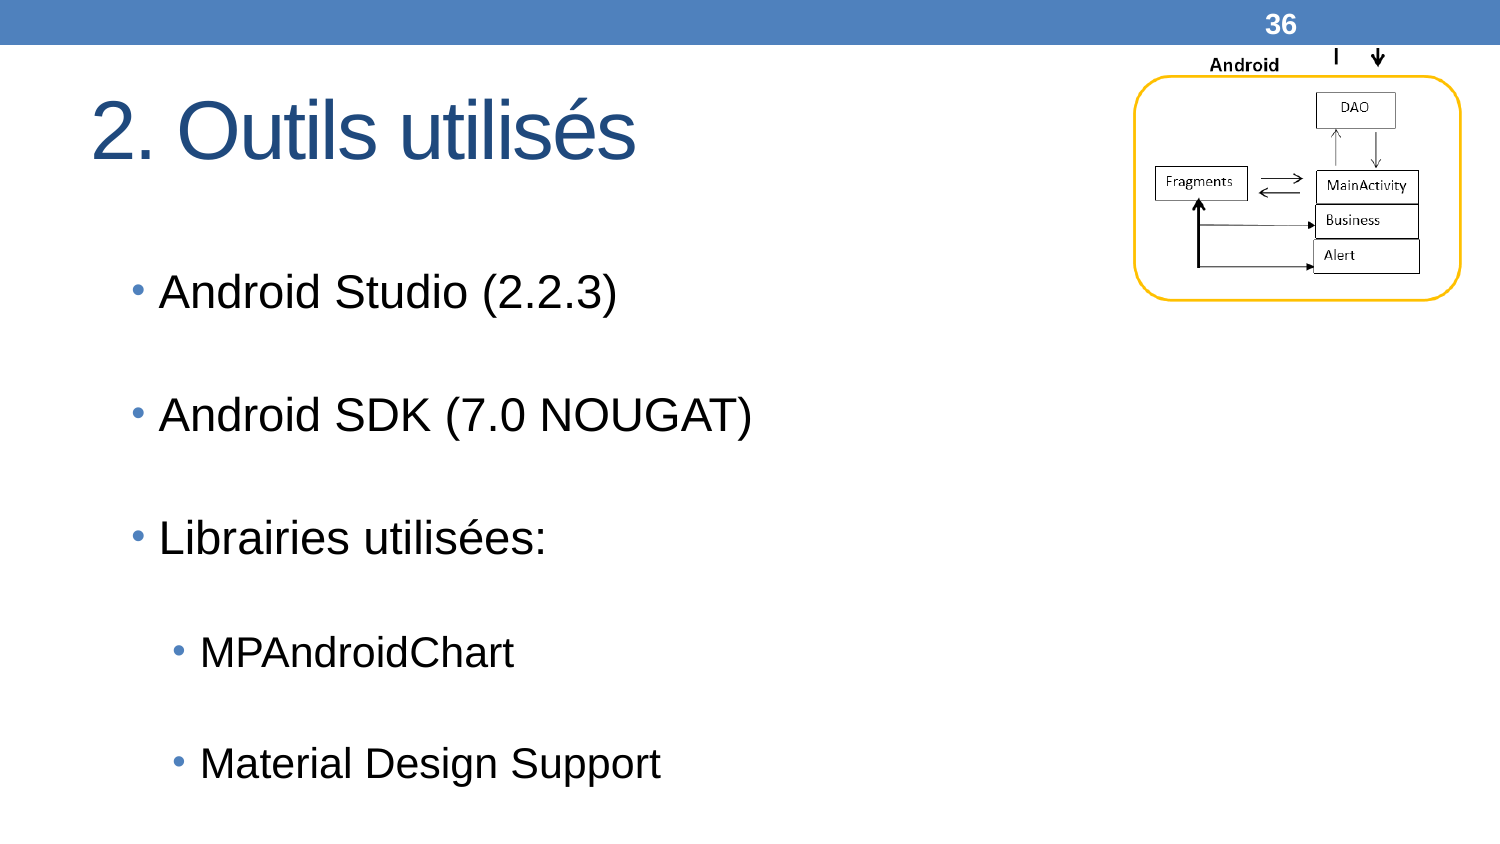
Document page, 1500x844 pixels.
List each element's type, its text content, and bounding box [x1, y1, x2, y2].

list Android Studio (2.2.3) Android SDK (7.0 NOUGAT) Librairies utilisées: MPAndroidChart Material Design Support [75, 196, 1425, 797]
picture [1112, 48, 1500, 321]
slide_number 36 [1250, 2, 1425, 43]
title 2. Outils utilisés [75, 65, 1109, 188]
